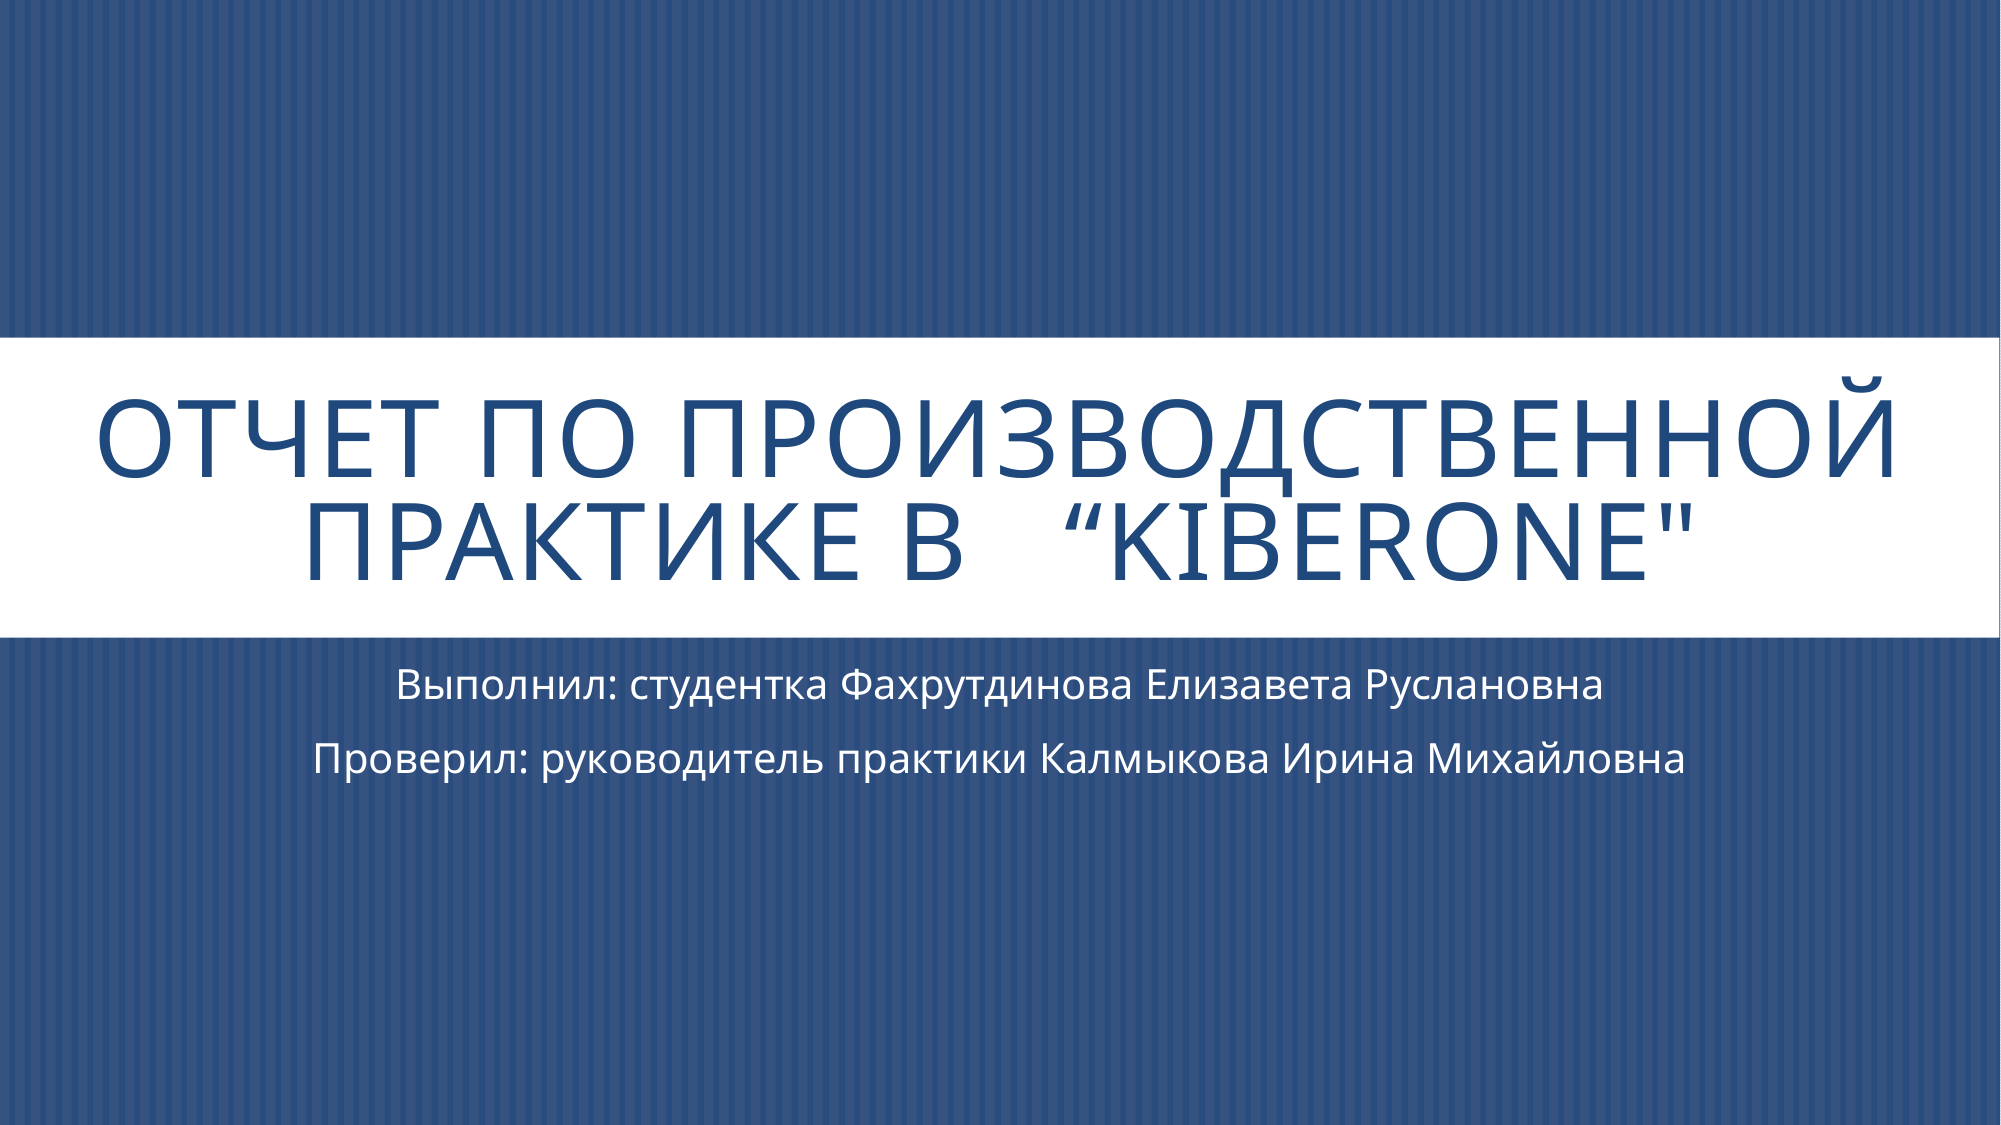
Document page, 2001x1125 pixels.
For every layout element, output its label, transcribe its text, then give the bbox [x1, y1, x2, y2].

title Отчет по производственной практике в “KiberOne" [60, 355, 1942, 641]
subtitle Выполнил: студентка Фахрутдинова Елизавета Руслановна Проверил: руководитель практики Калмыкова Ирина Михайловна [249, 655, 1750, 871]
